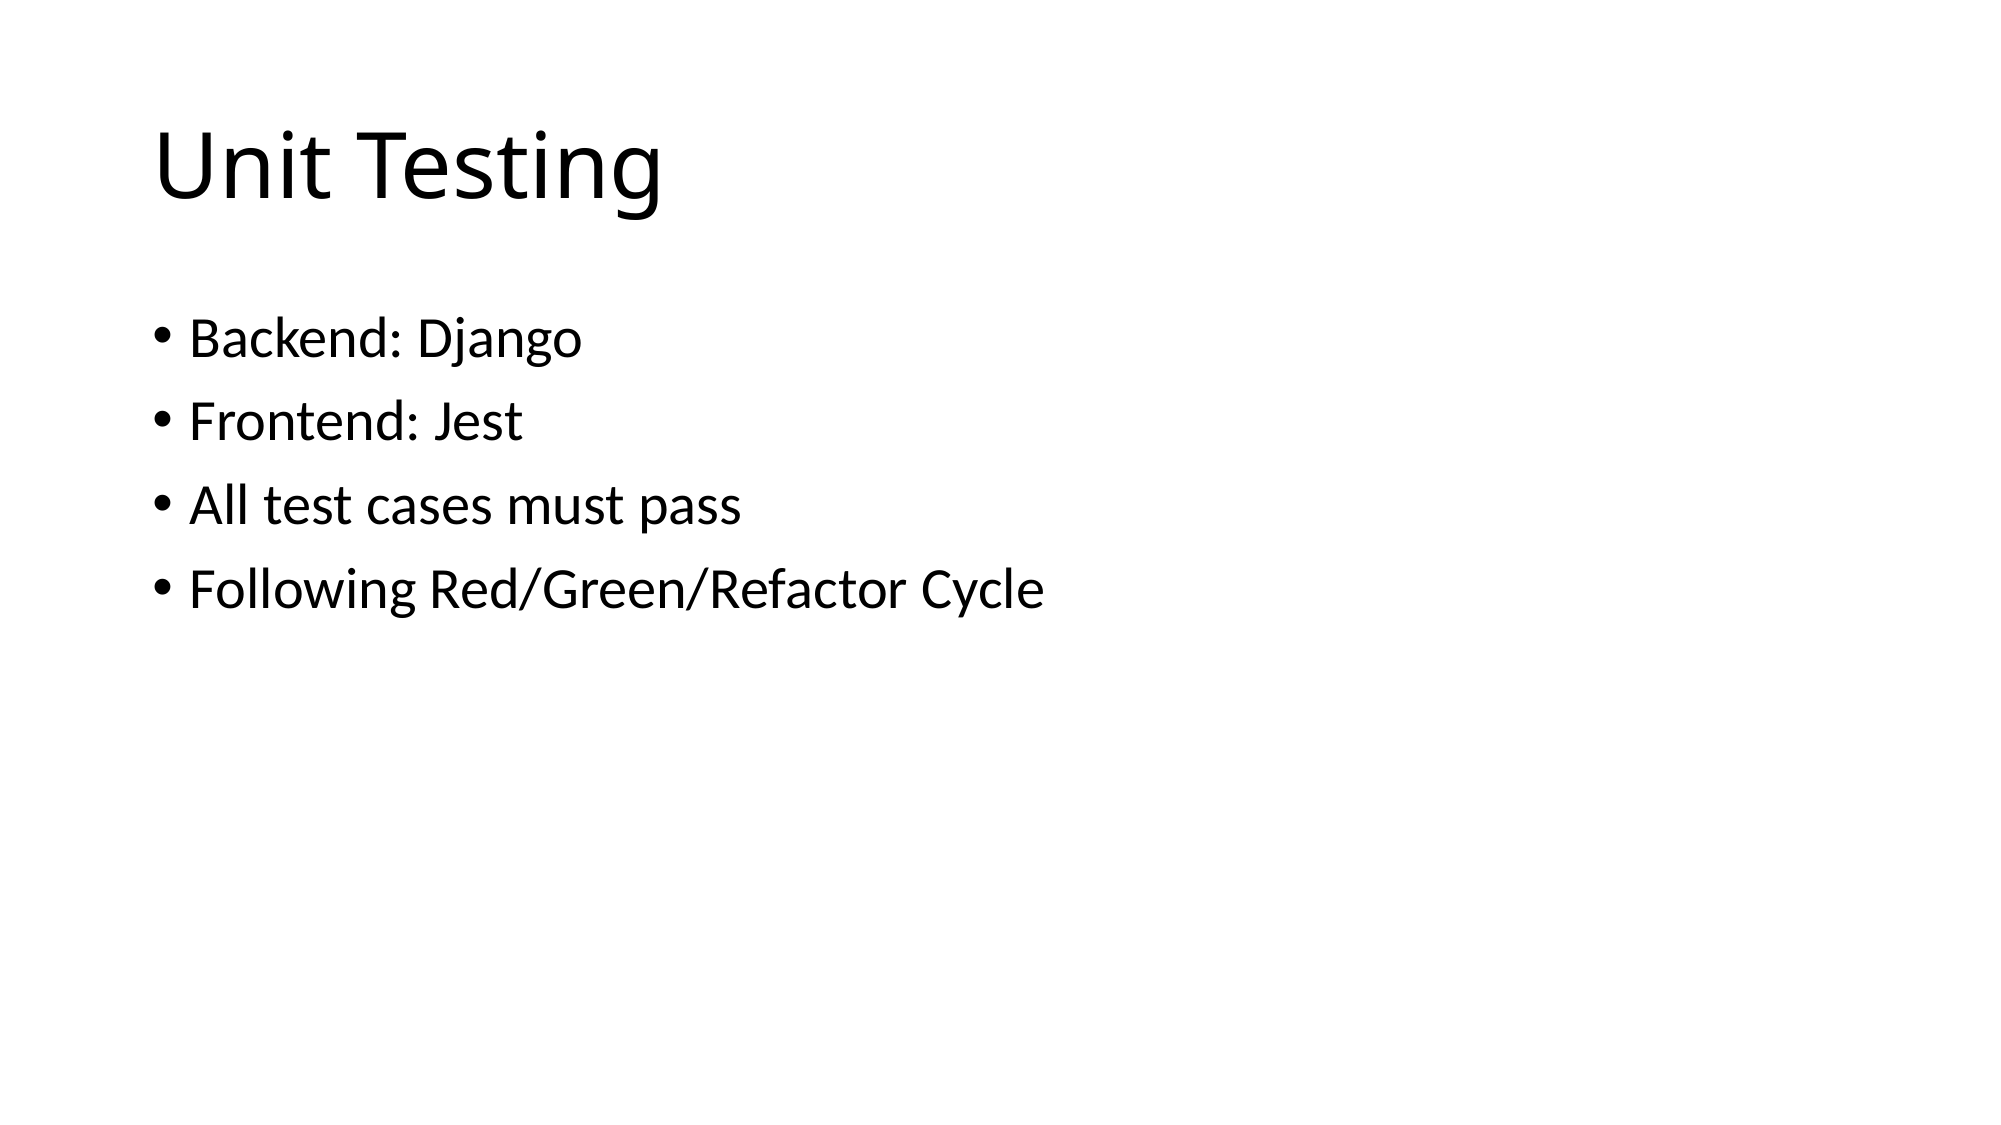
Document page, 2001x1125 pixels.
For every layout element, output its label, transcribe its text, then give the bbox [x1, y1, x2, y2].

list Backend: Django Frontend: Jest All test cases must pass Following Red/Green/Refactor Cycle [137, 299, 1863, 1014]
title Unit Testing [137, 59, 1863, 278]
